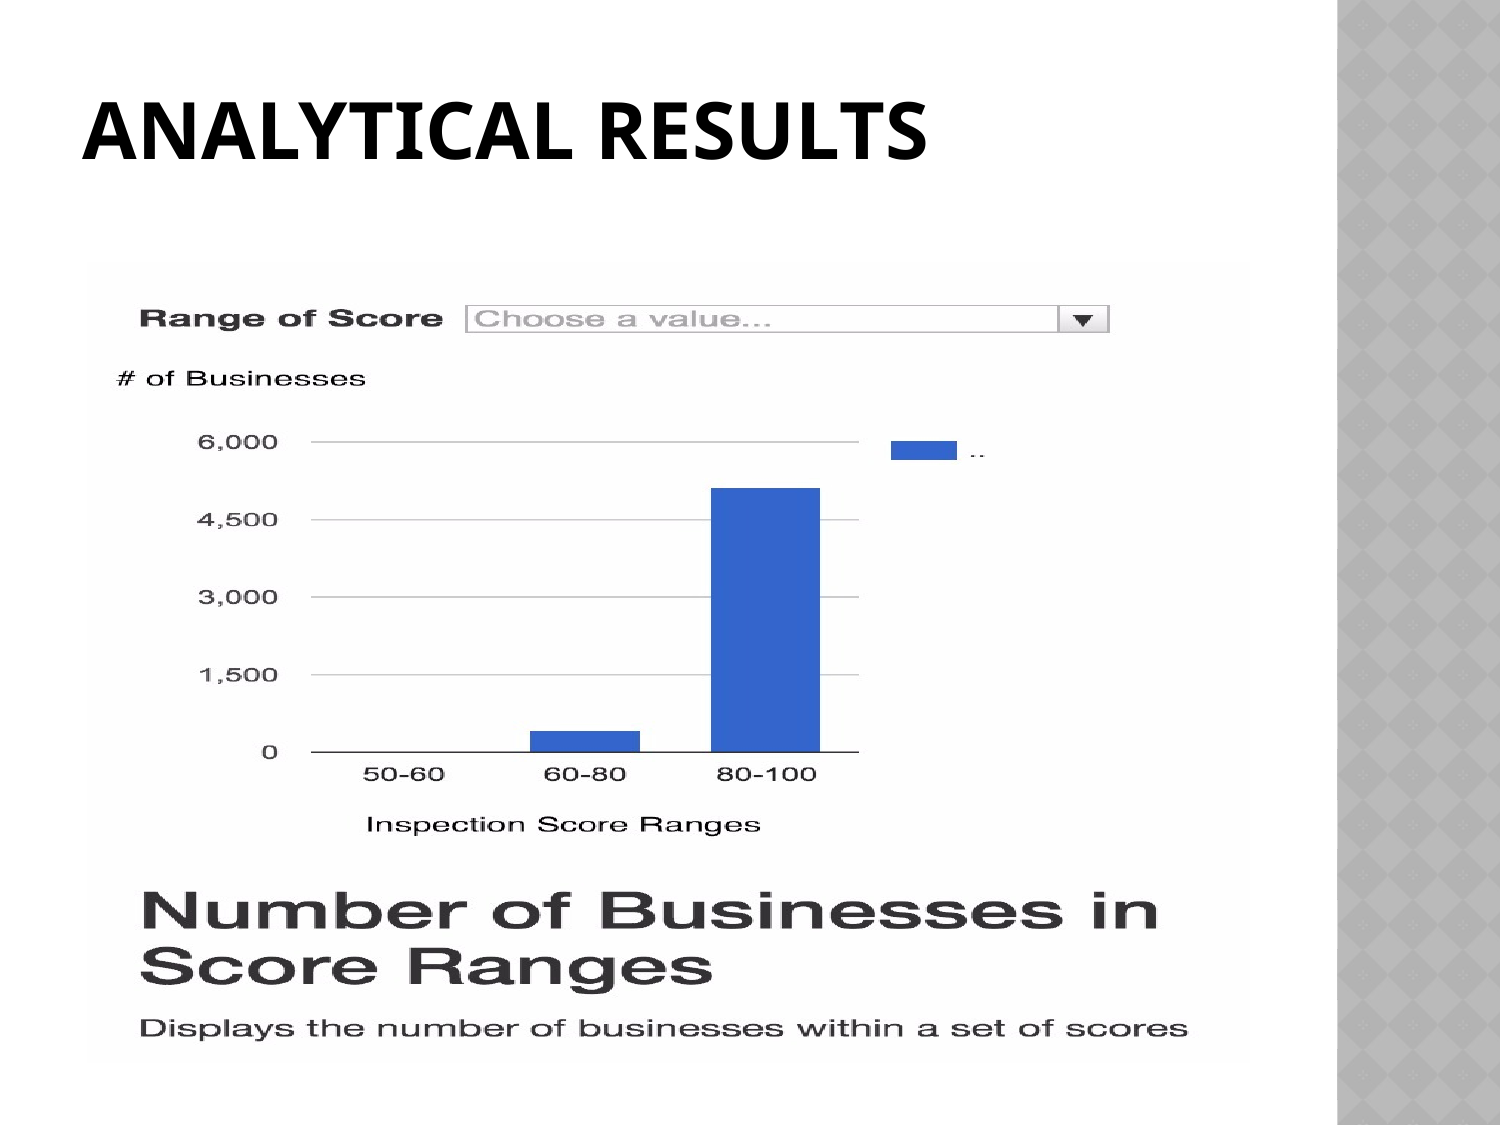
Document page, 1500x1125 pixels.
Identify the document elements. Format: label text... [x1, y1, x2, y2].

title Analytical Results [75, 52, 1263, 175]
picture [87, 262, 1251, 1063]
